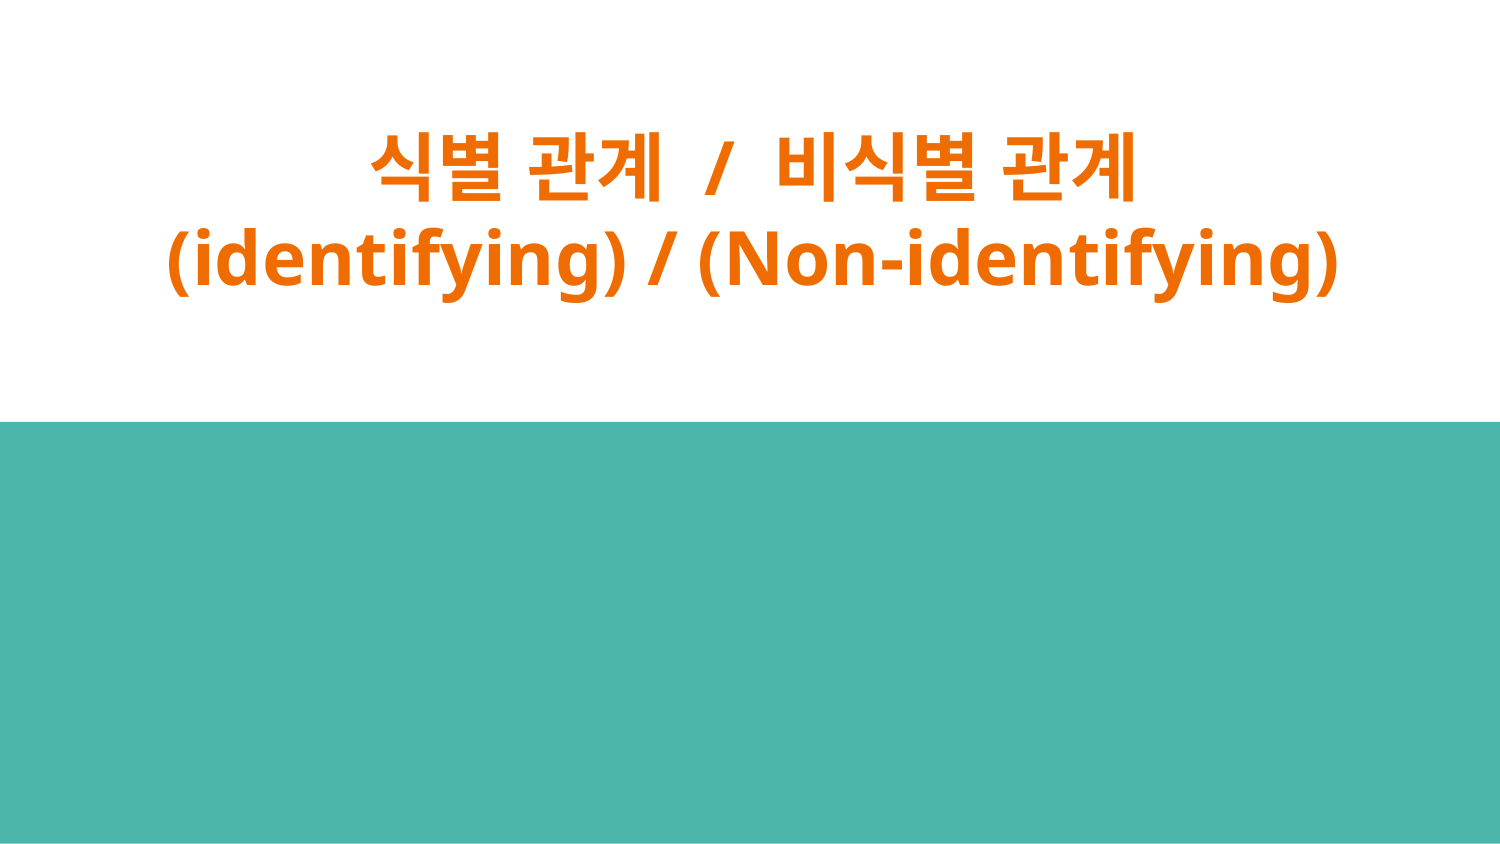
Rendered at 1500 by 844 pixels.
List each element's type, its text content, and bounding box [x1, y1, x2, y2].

title 식별 관계 / 비식별 관계 (identifying) / (Non-identifying) [51, 133, 1458, 289]
